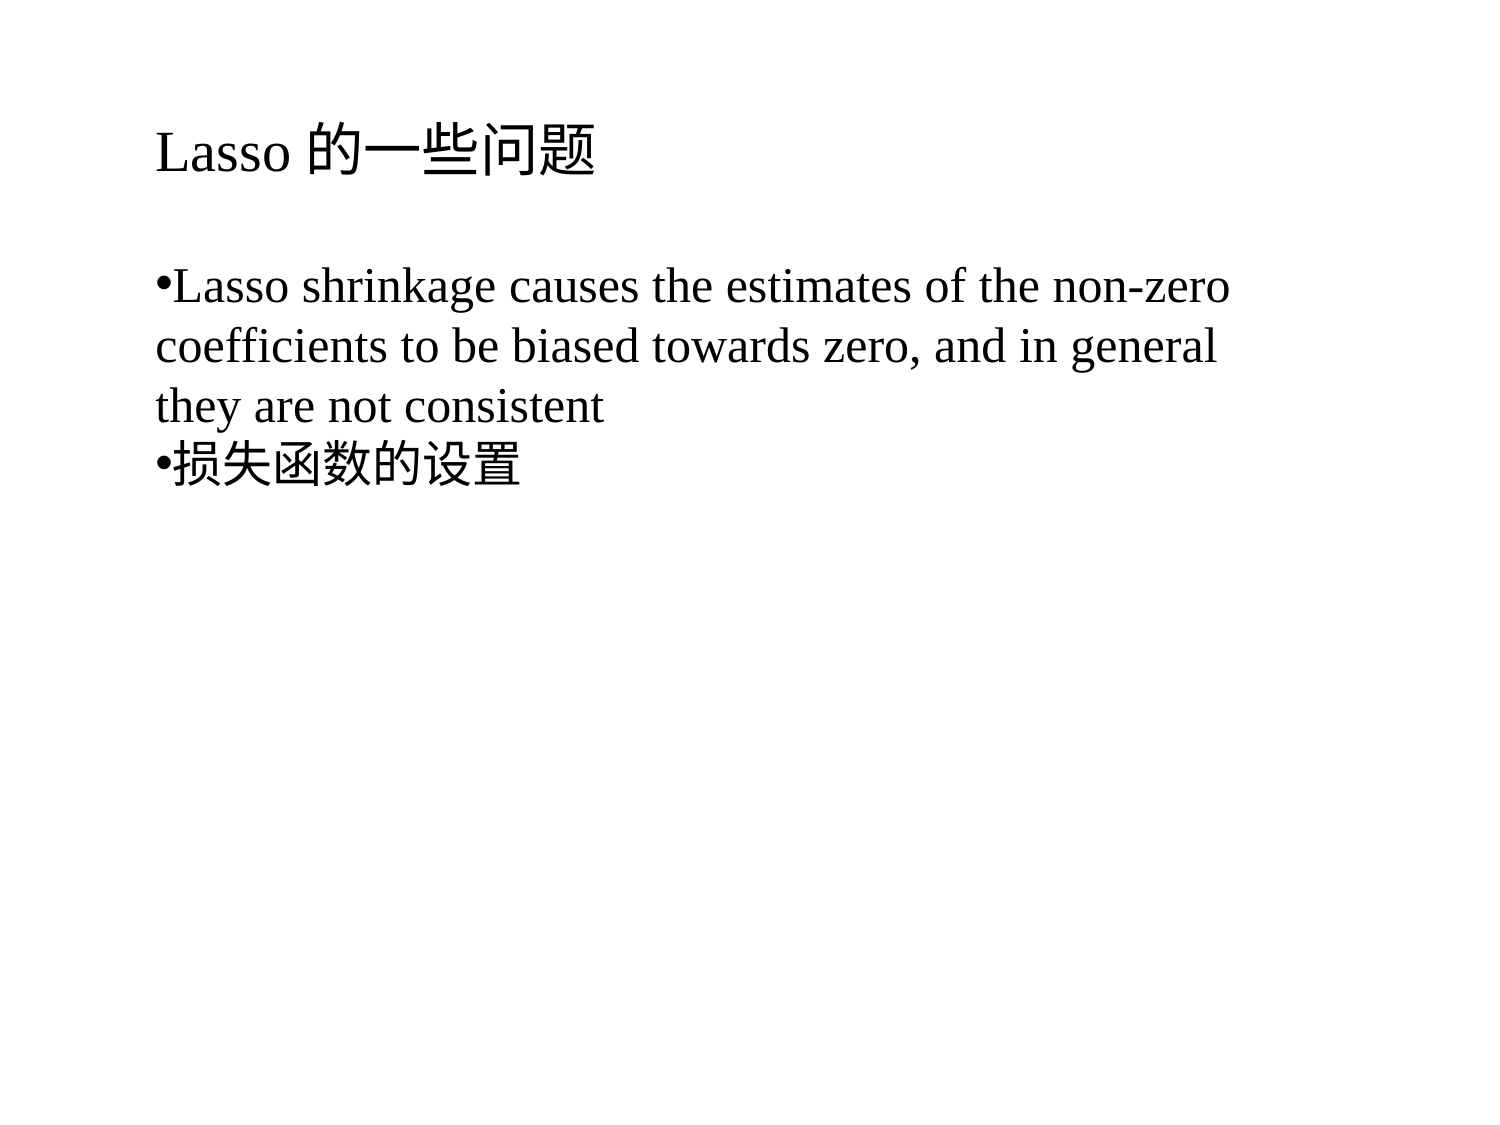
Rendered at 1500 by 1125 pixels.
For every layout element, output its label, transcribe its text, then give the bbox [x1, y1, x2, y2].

text_box Lasso的一些问题 Lasso shrinkage causes the estimates of the non-zero coefficients to be biased towards zero, and in general they are not consistent 损失函数的设置 [140, 105, 1454, 501]
